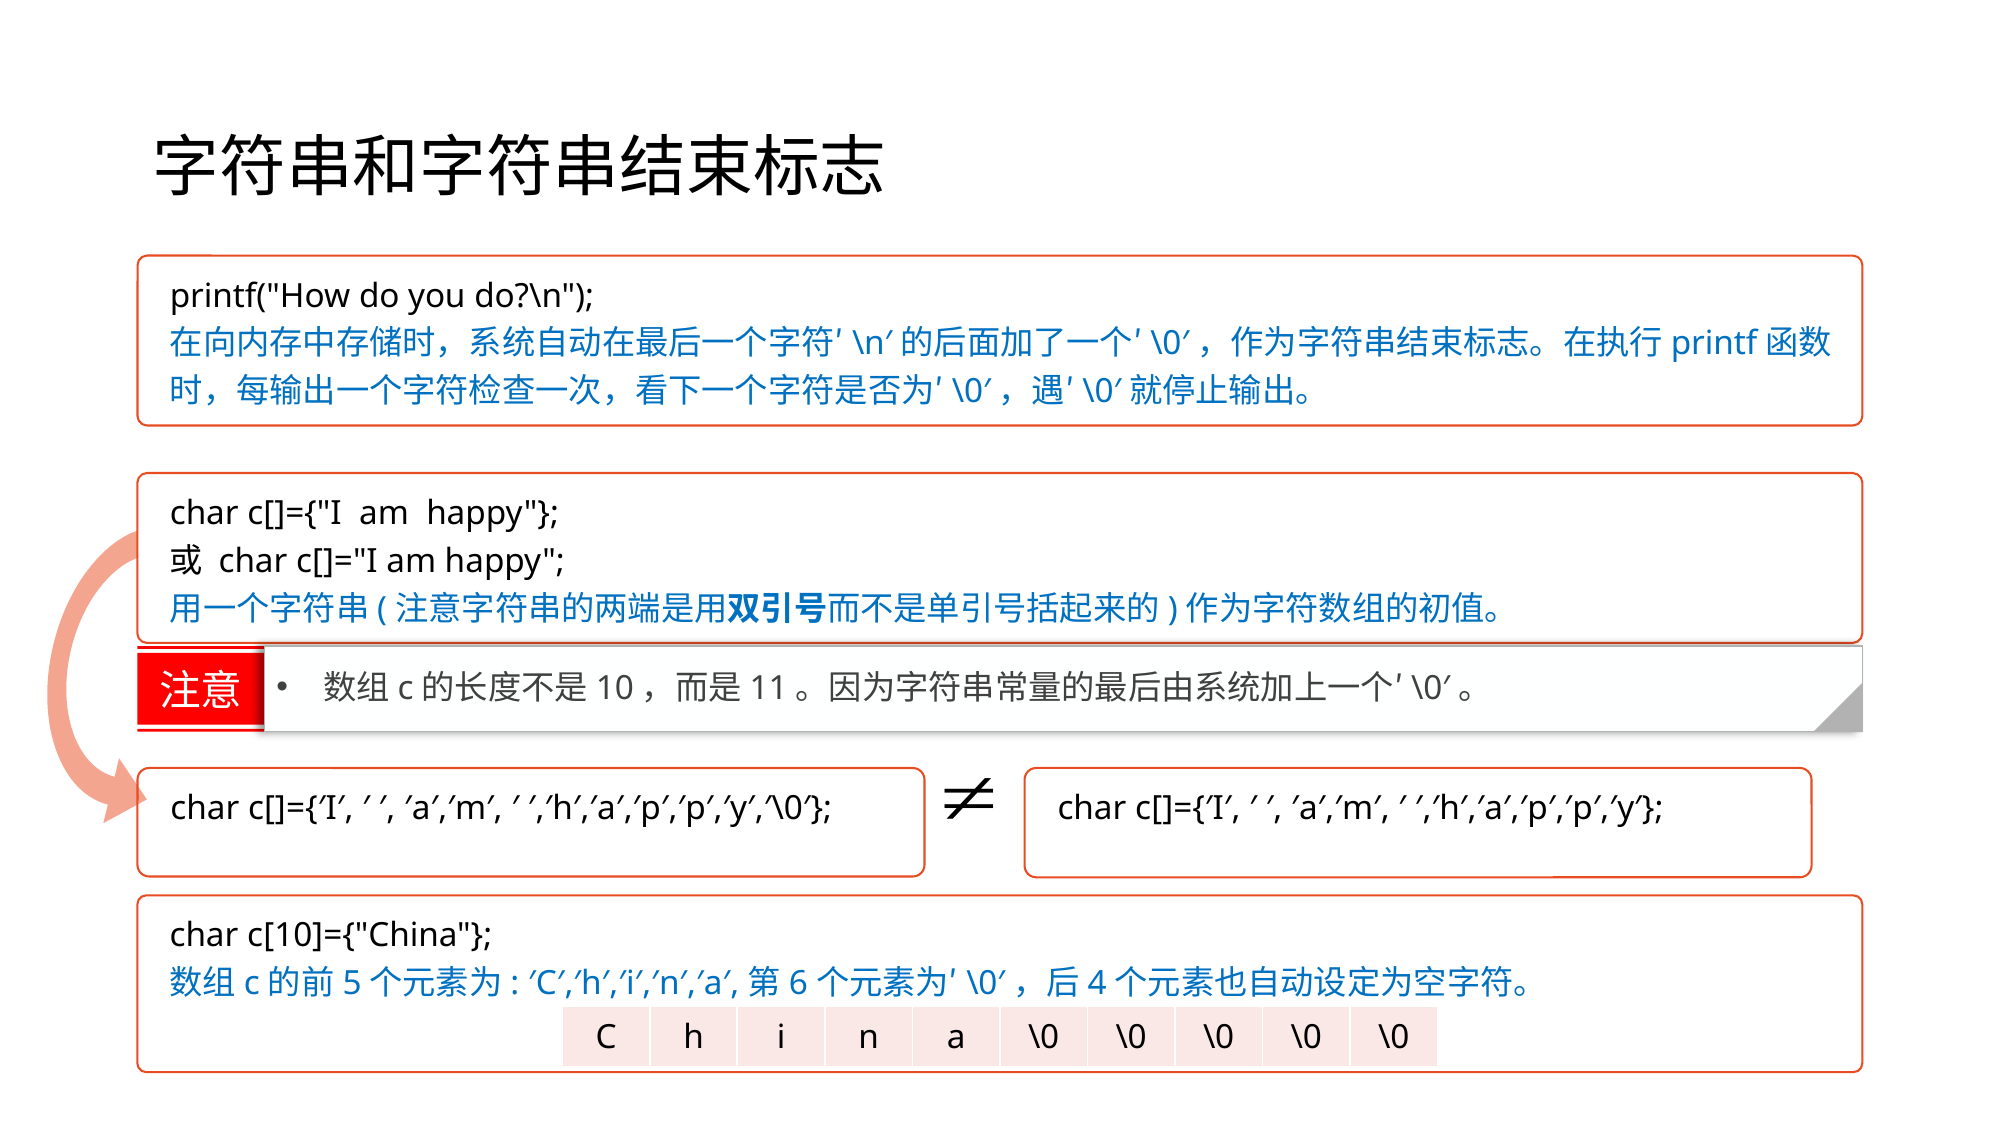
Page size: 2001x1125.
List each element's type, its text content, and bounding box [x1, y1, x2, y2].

text_box char c[]={′I′, ′ ′, ′a′,′m′, ′ ′,′h′,′a′,′p′,′p′,′y′,′\0′}; [136, 766, 926, 878]
table_header h [651, 1007, 736, 1066]
text_box [46, 529, 149, 826]
table_header \0 [1001, 1007, 1087, 1066]
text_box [137, 645, 1863, 733]
table_header \0 [1176, 1007, 1262, 1066]
table_header i [738, 1007, 824, 1066]
table_header C [563, 1007, 649, 1066]
text_box char c[10]={"China"}; 数组c的前5个元素为: ′C′,′h′,′i′,′n′,′a′,第6个元素为′\0′，后4个元素也自动设定为空字符。 [139, 897, 1861, 1070]
table_header \0 [1263, 1007, 1349, 1066]
table_header \0 [1351, 1007, 1437, 1066]
text_box printf("How do you do?\n"); 在向内存中存储时，系统自动在最后一个字符′\n′的后面加了一个′\0′，作为字符串结束标志。在执行printf函数时，每输出一个字符检查一次，看下一个字符是否为′\0′，遇′\0′就停止输出。 [136, 254, 1864, 427]
text_box char c[]={"I am happy"}; 或 char c[]="I am happy"; 用一个字符串(注意字符串的两端是用双引号而不是单引号括起来的)作为字符数组的初值。 [136, 471, 1864, 644]
table_header a [913, 1007, 999, 1066]
title 字符串和字符串结束标志 [137, 59, 1863, 259]
text_box char c[]={′I′, ′ ′, ′a′,′m′, ′ ′,′h′,′a′,′p′,′p′,′y′}; [1023, 766, 1813, 879]
table_header \0 [1088, 1007, 1174, 1066]
table_header n [826, 1007, 912, 1066]
